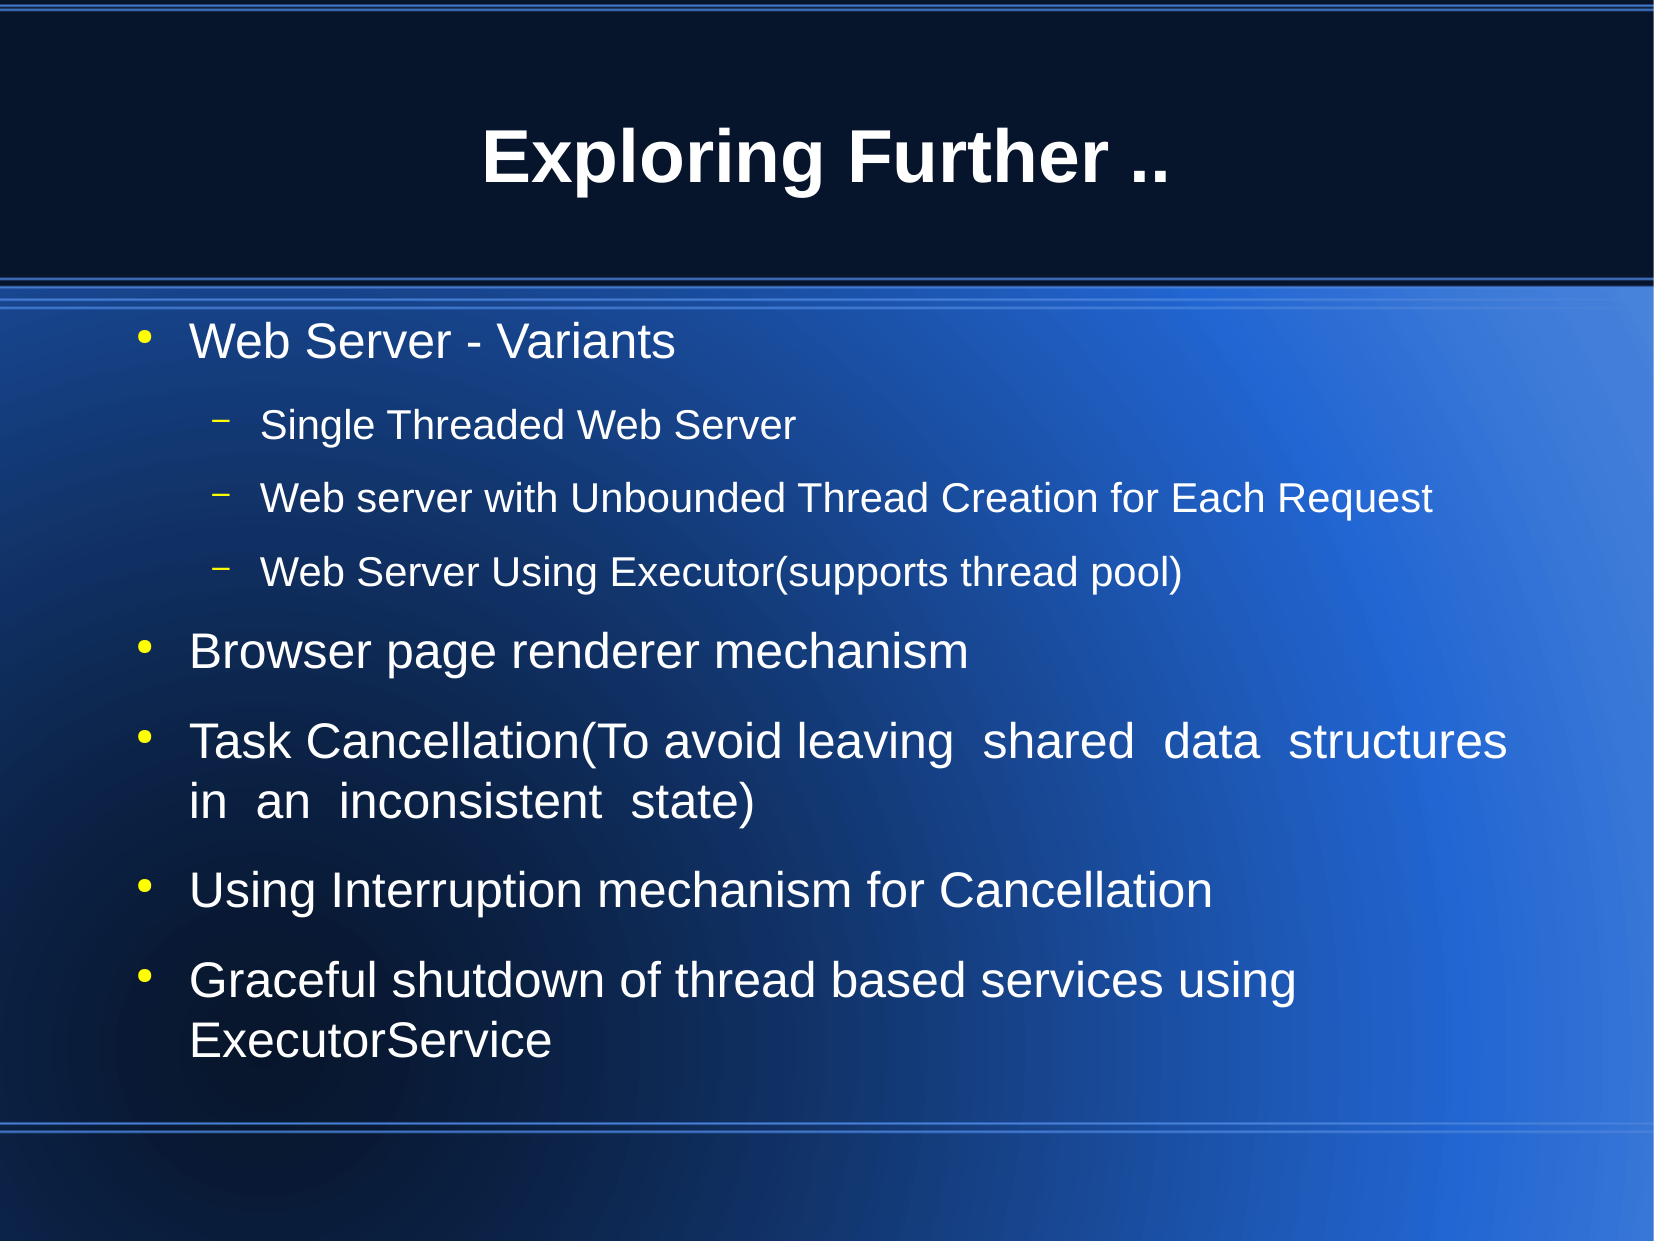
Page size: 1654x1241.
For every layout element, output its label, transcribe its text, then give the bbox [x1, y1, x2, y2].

picture [0, 0, 1654, 1241]
list Web Server - Variants Single Threaded Web Server Web server with Unbounded Thread Creation for Each Request Web Server Using Executor(supports thread pool) Browser page renderer mechanism Task Cancellation(To avoid leaving shared data structures in an inconsistent state) Using Interruption mechanism for Cancellation Graceful shutdown of thread based services using ExecutorService [118, 308, 1571, 1068]
text_box [659, 594, 998, 651]
title Exploring Further .. [82, 49, 1571, 257]
